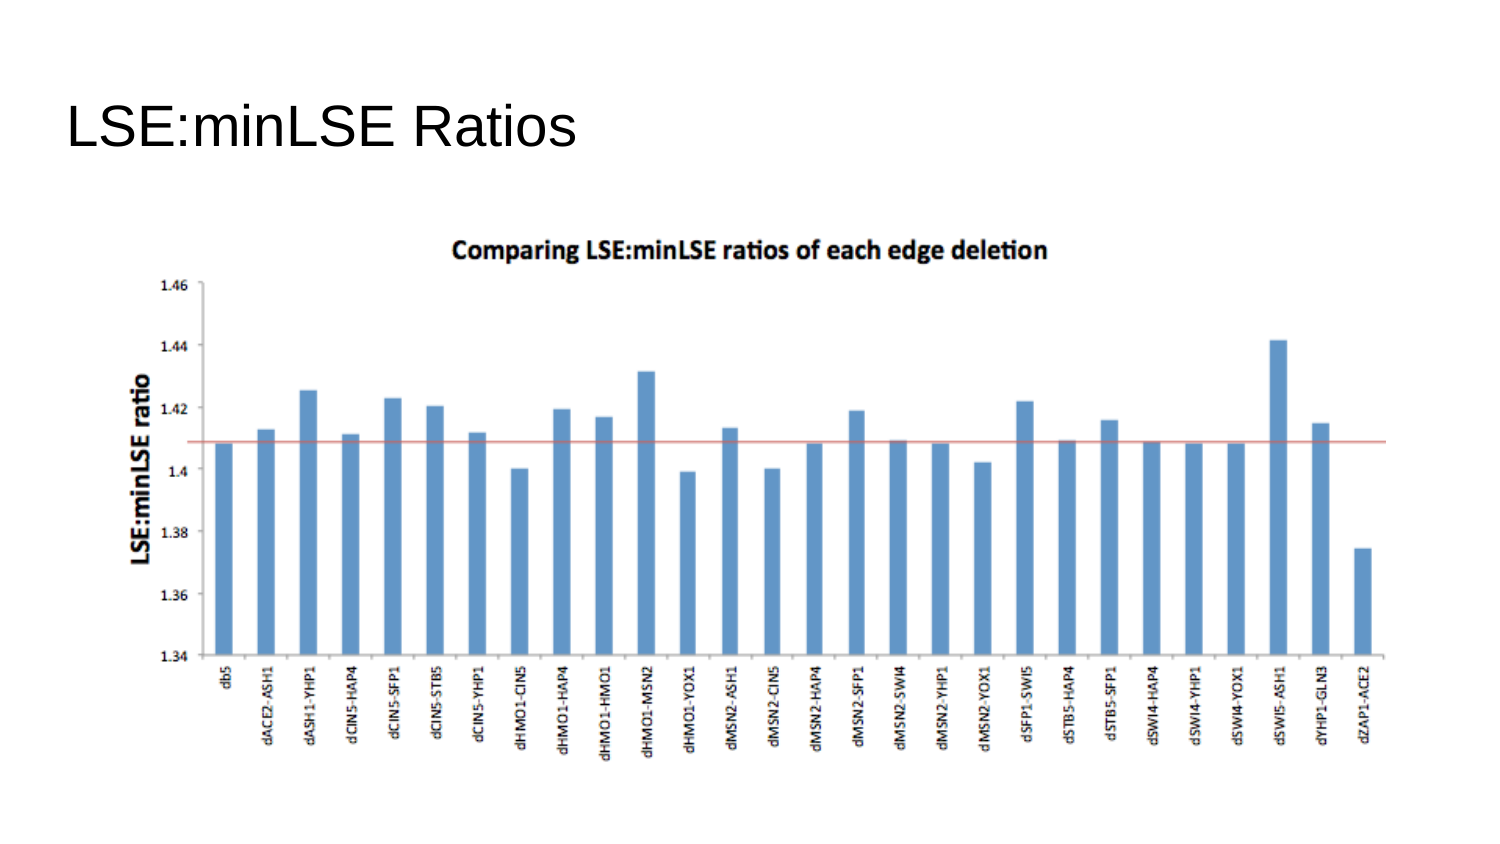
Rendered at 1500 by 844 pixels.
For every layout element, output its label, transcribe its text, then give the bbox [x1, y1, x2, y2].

picture [114, 214, 1386, 776]
title LSE:minLSE Ratios [51, 72, 1449, 167]
